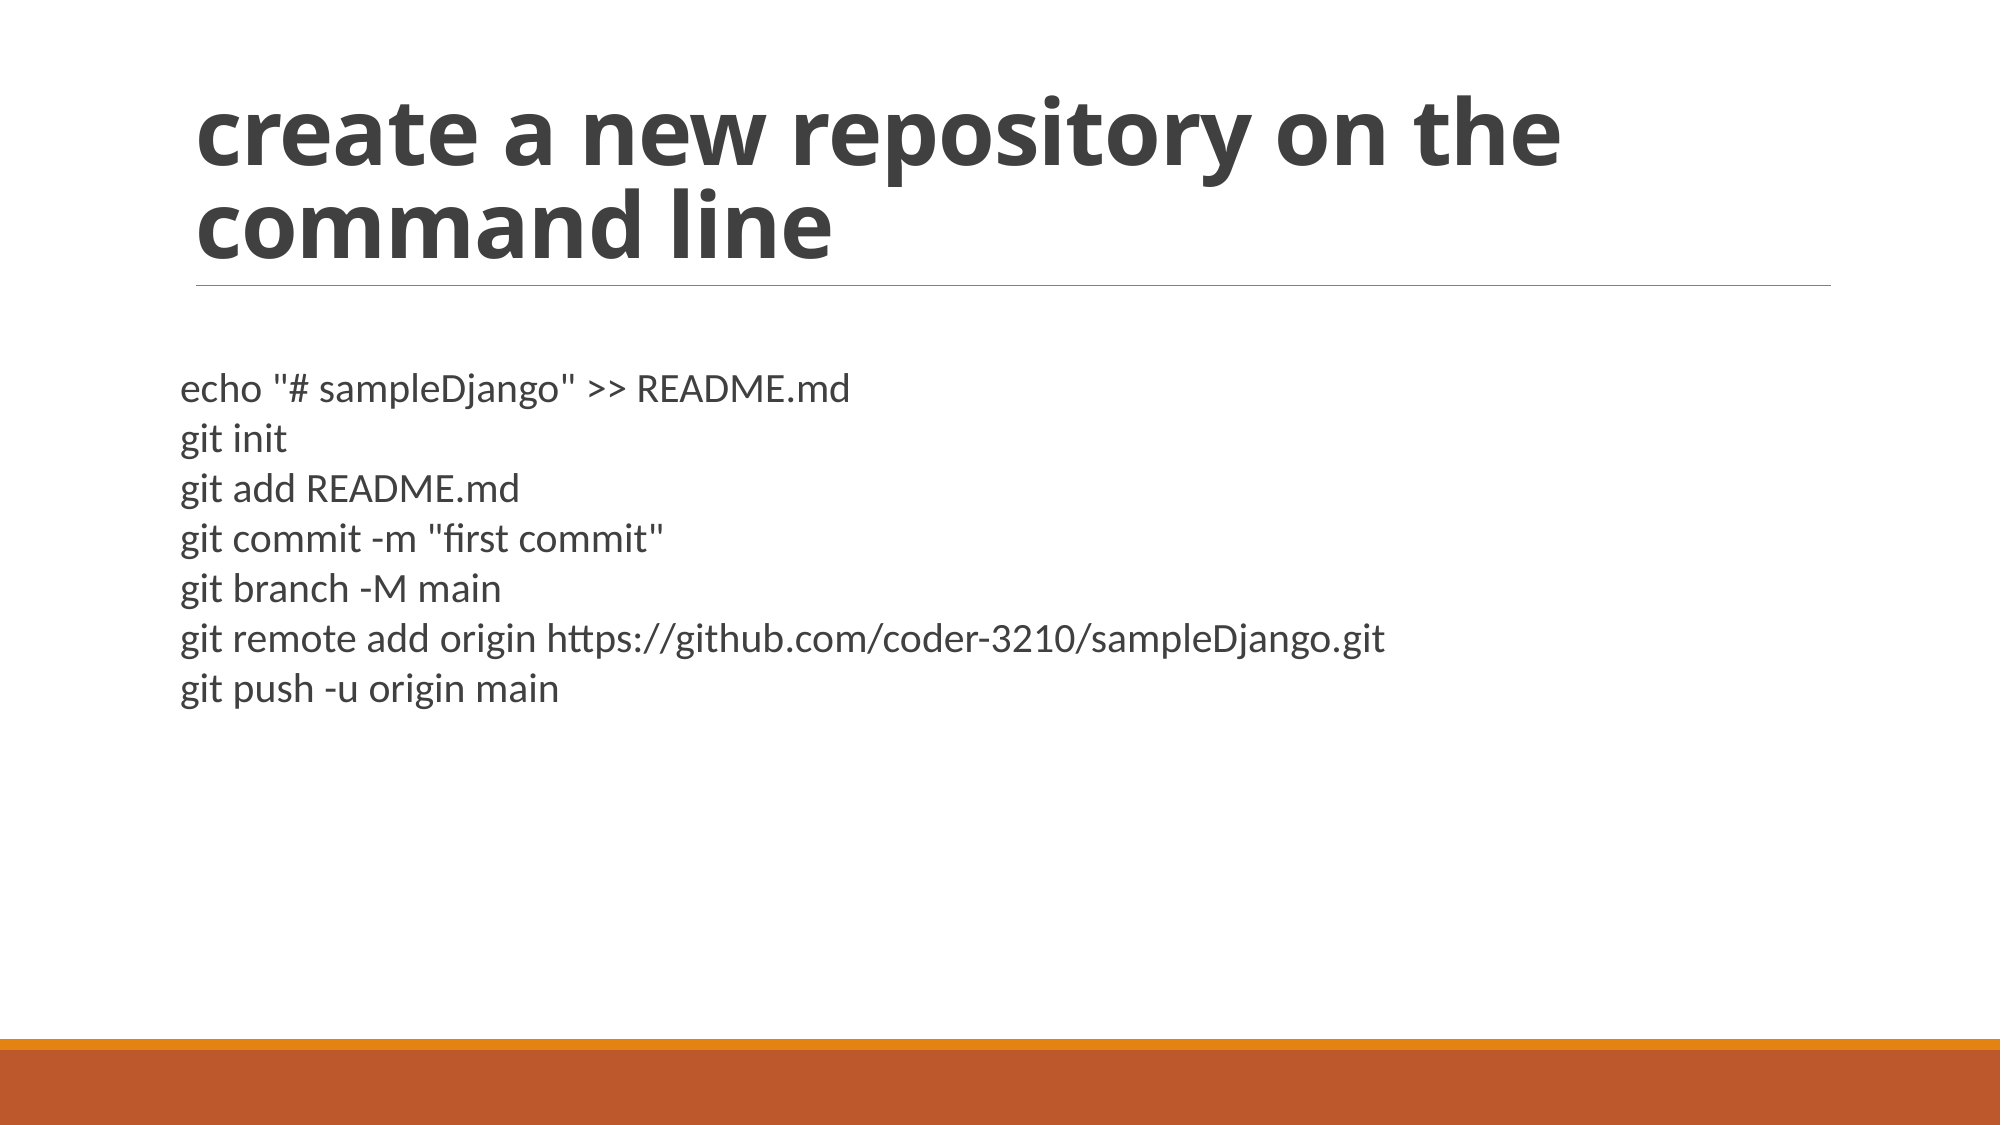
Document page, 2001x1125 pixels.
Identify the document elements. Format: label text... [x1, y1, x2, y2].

title create a new repository on the command line [180, 47, 1830, 285]
list echo "# sampleDjango" >> README.md git init git add README.md git commit -m "first commit" git branch -M main git remote add origin https://github.com/coder-3210/sampleDjango.git git push -u origin main [180, 302, 1830, 843]
